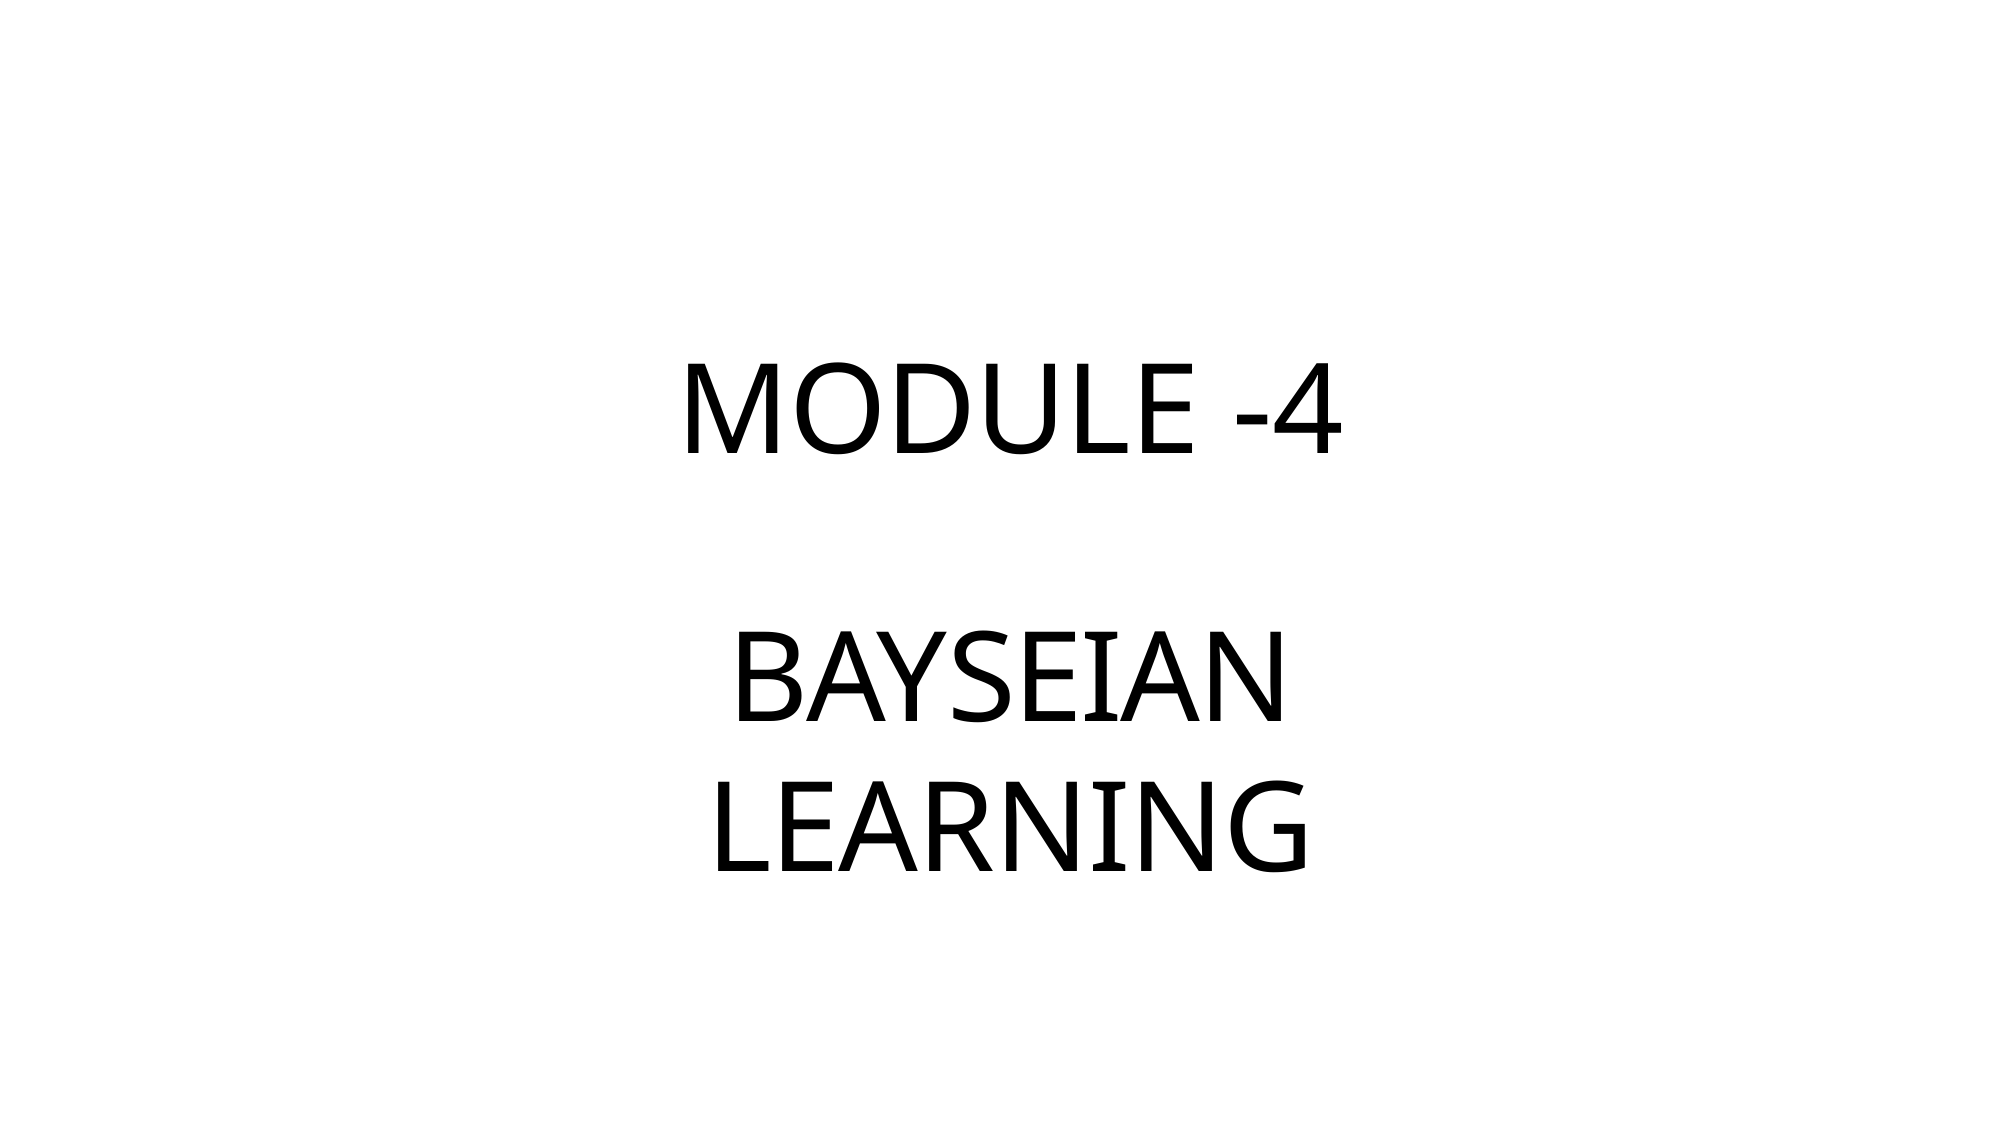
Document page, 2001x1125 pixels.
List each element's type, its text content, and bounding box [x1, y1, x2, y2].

title MODULE -4 BAYSEIAN LEARNING [529, 326, 1491, 897]
